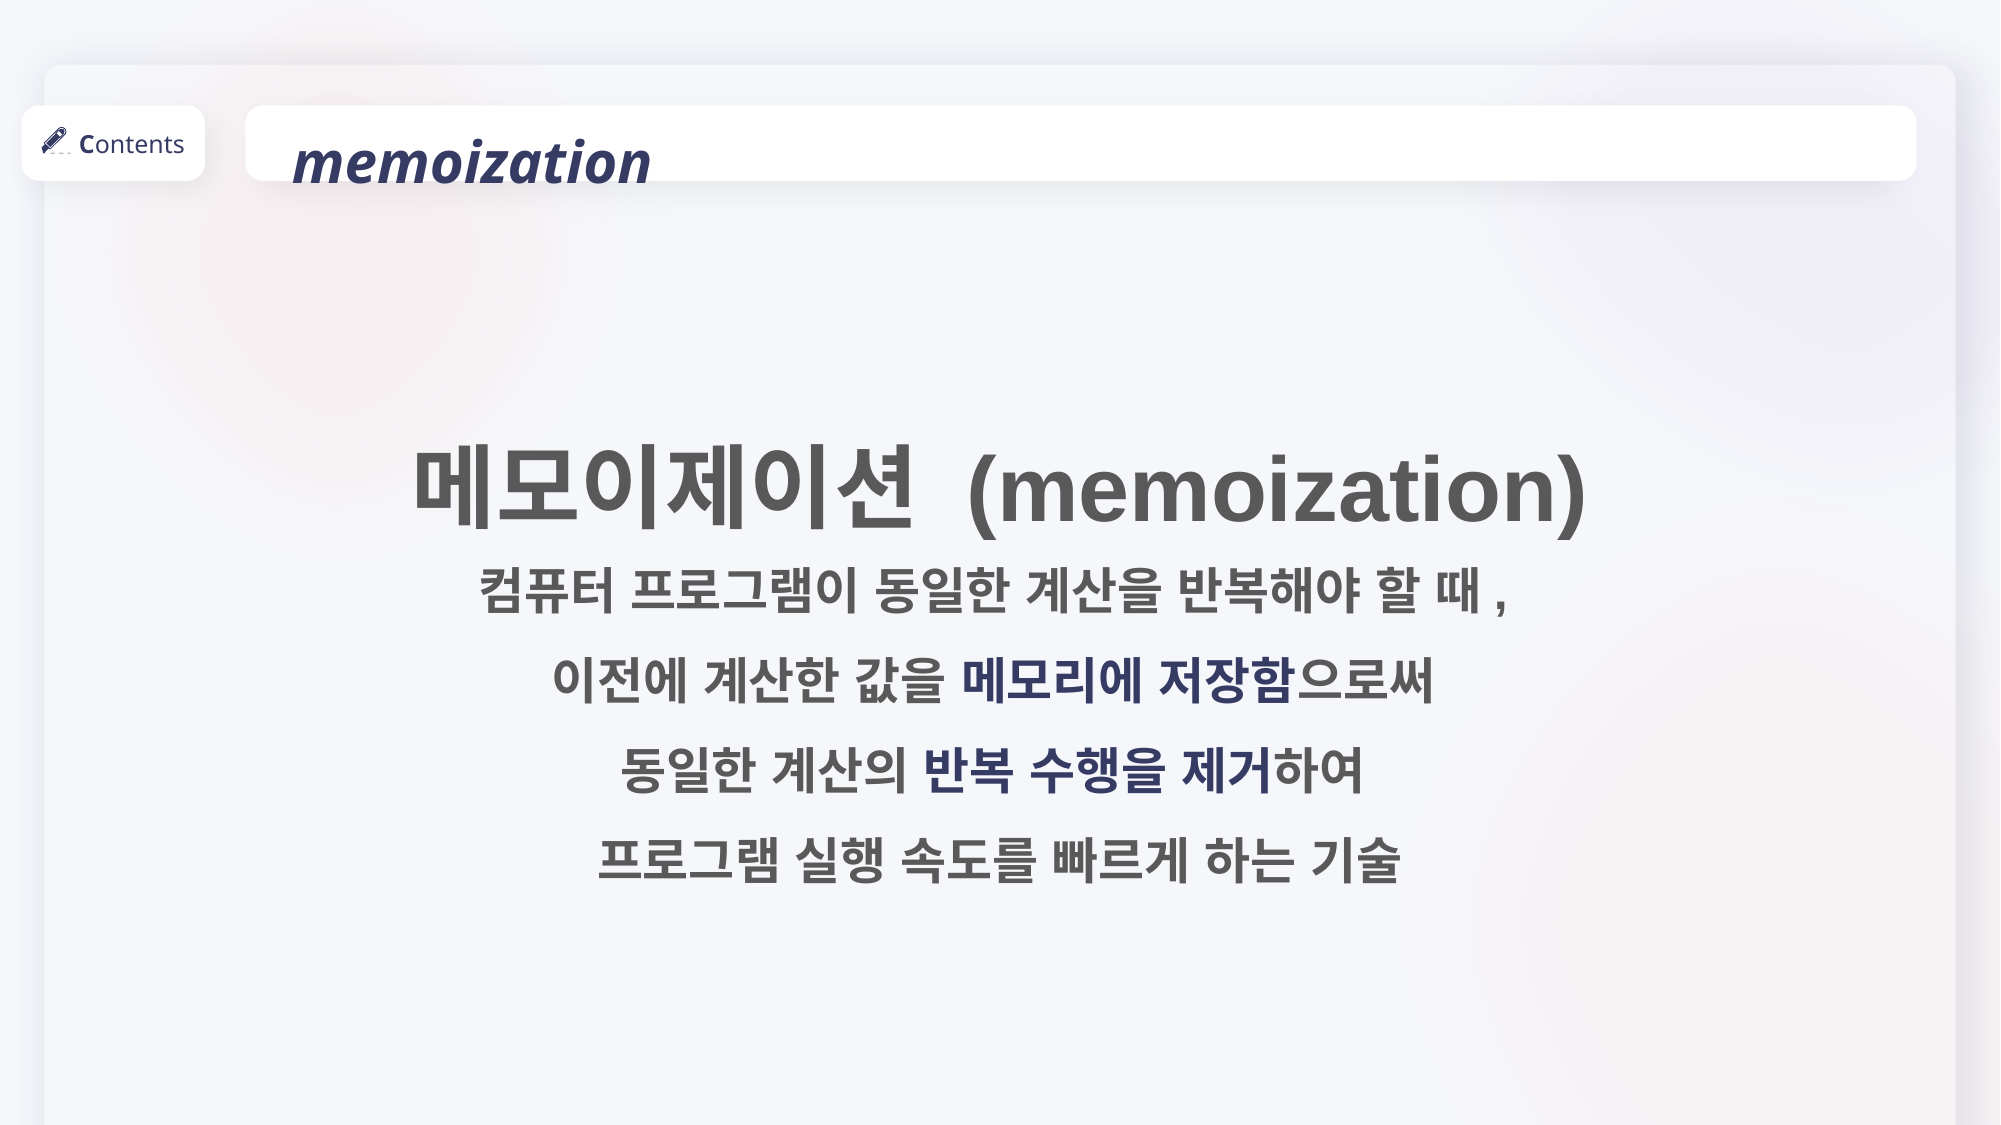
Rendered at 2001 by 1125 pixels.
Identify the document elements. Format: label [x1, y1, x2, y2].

text_box [0, 0, 2000, 1125]
